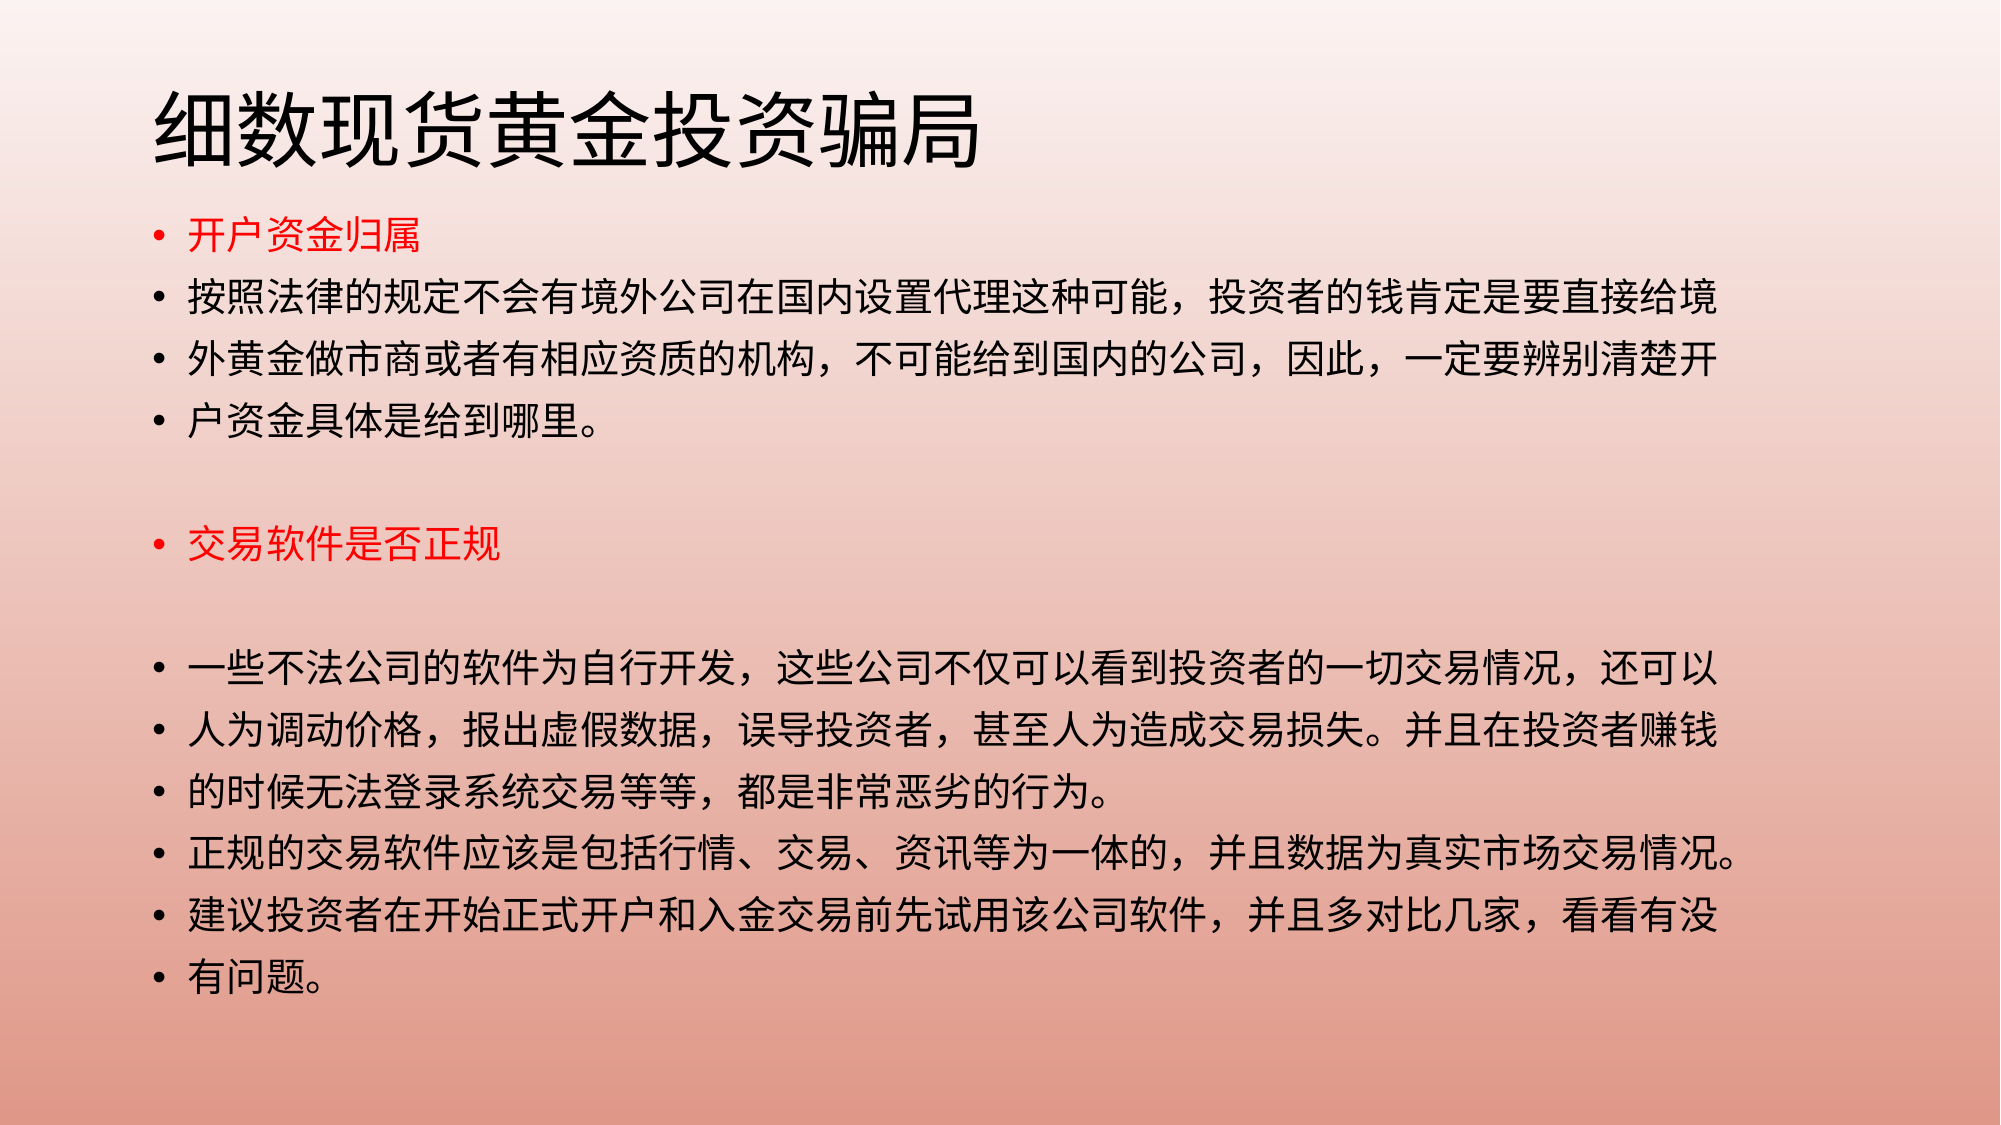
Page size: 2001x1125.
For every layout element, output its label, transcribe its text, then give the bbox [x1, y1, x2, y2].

list 开户资金归属 按照法律的规定不会有境外公司在国内设置代理这种可能，投资者的钱肯定是要直接给境 外黄金做市商或者有相应资质的机构，不可能给到国内的公司，因此，一定要辨别清楚开 户资金具体是给到哪里。 交易软件是否正规 一些不法公司的软件为自行开发，这些公司不仅可以看到投资者的一切交易情况，还可以 人为调动价格，报出虚假数据，误导投资者，甚至人为造成交易损失。并且在投资者赚钱 的时候无法登录系统交易等等，都是非常恶劣的行为。 正规的交易软件应该是包括行情、交易、资讯等为一体的，并且数据为真实市场交易情况。 建议投资者在开始正式开户和入金交易前先试用该公司软件，并且多对比几家，看看有没 有问题。 [137, 208, 1863, 1014]
title 细数现货黄金投资骗局 [137, 59, 1863, 208]
